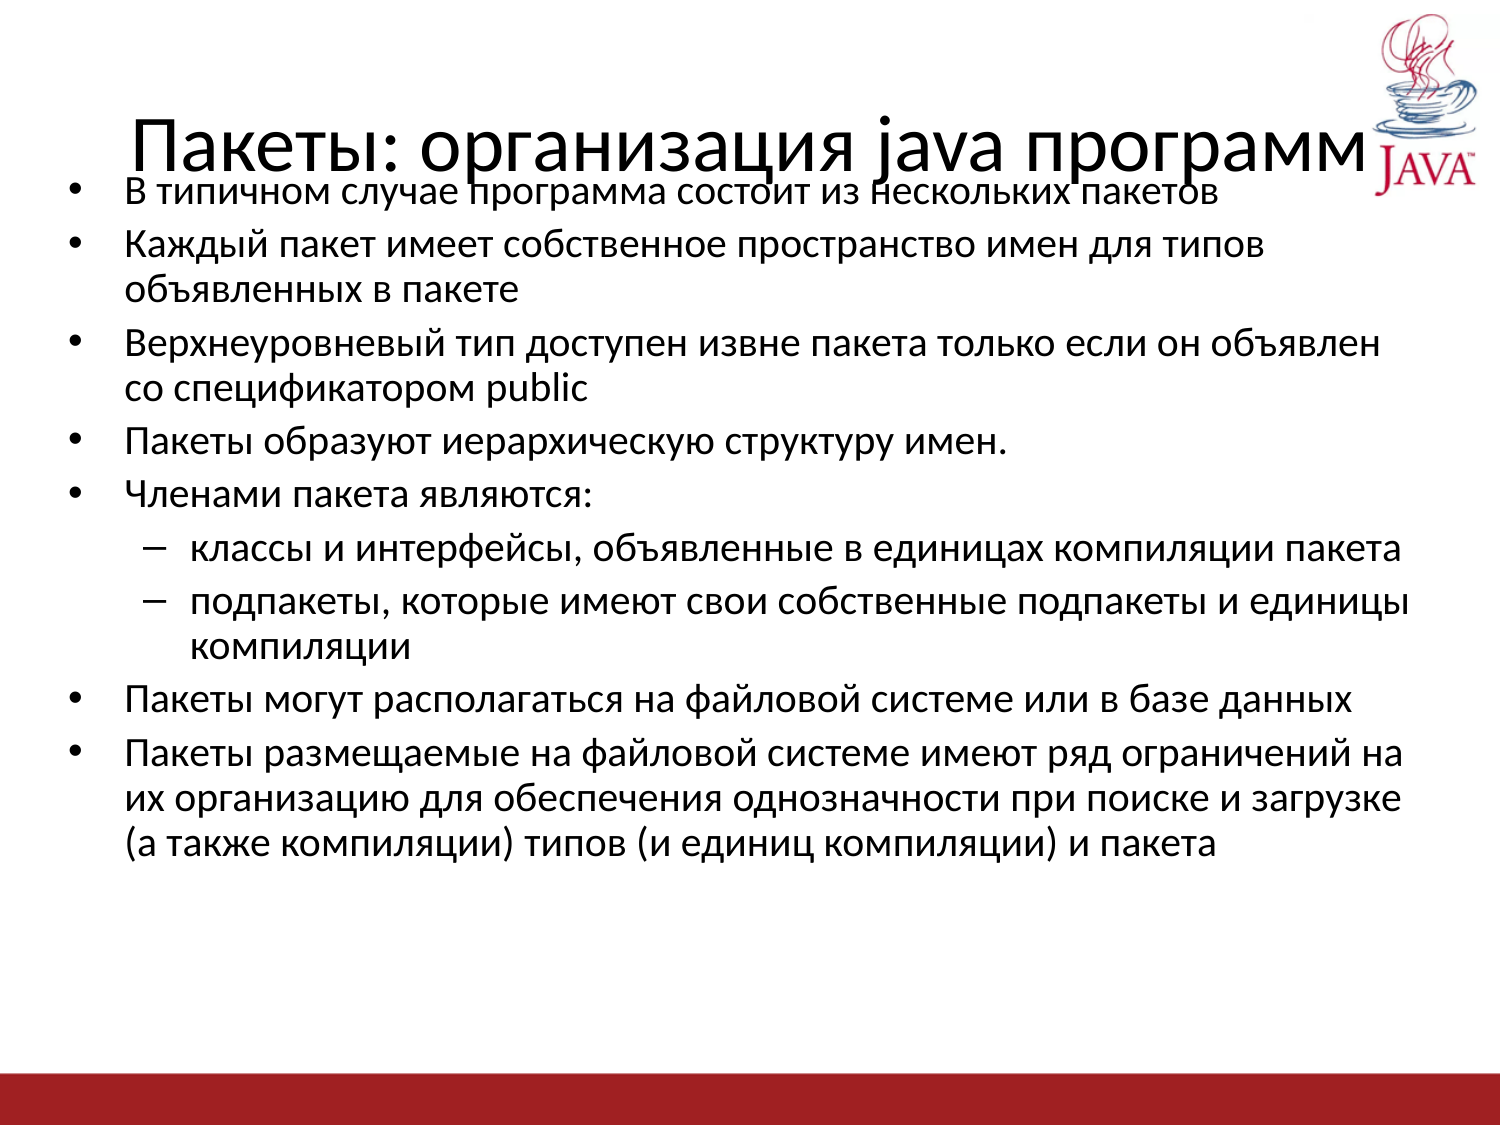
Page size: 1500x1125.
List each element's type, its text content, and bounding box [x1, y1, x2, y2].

list В типичном случае программа состоит из нескольких пакетов Каждый пакет имеет собственное пространство имен для типов объявленных в пакете Верхнеуровневый тип доступен извне пакета только если он объявлен со спецификатором public Пакеты образуют иерархическую структуру имен. Членами пакета являются: классы и интерфейсы, объявленные в единицах компиляции пакета подпакеты, которые имеют свои собственные подпакеты и единицы компиляции Пакеты могут располагаться на файловой системе или в базе данных Пакеты размещаемые на файловой системе имеют ряд ограничений на их организацию для обеспечения однозначности при поиске и загрузке (а также компиляции) типов (и единиц компиляции) и пакета [53, 160, 1441, 1024]
picture [0, 0, 1500, 1125]
title Пакеты: организация java программ [75, 45, 1425, 160]
